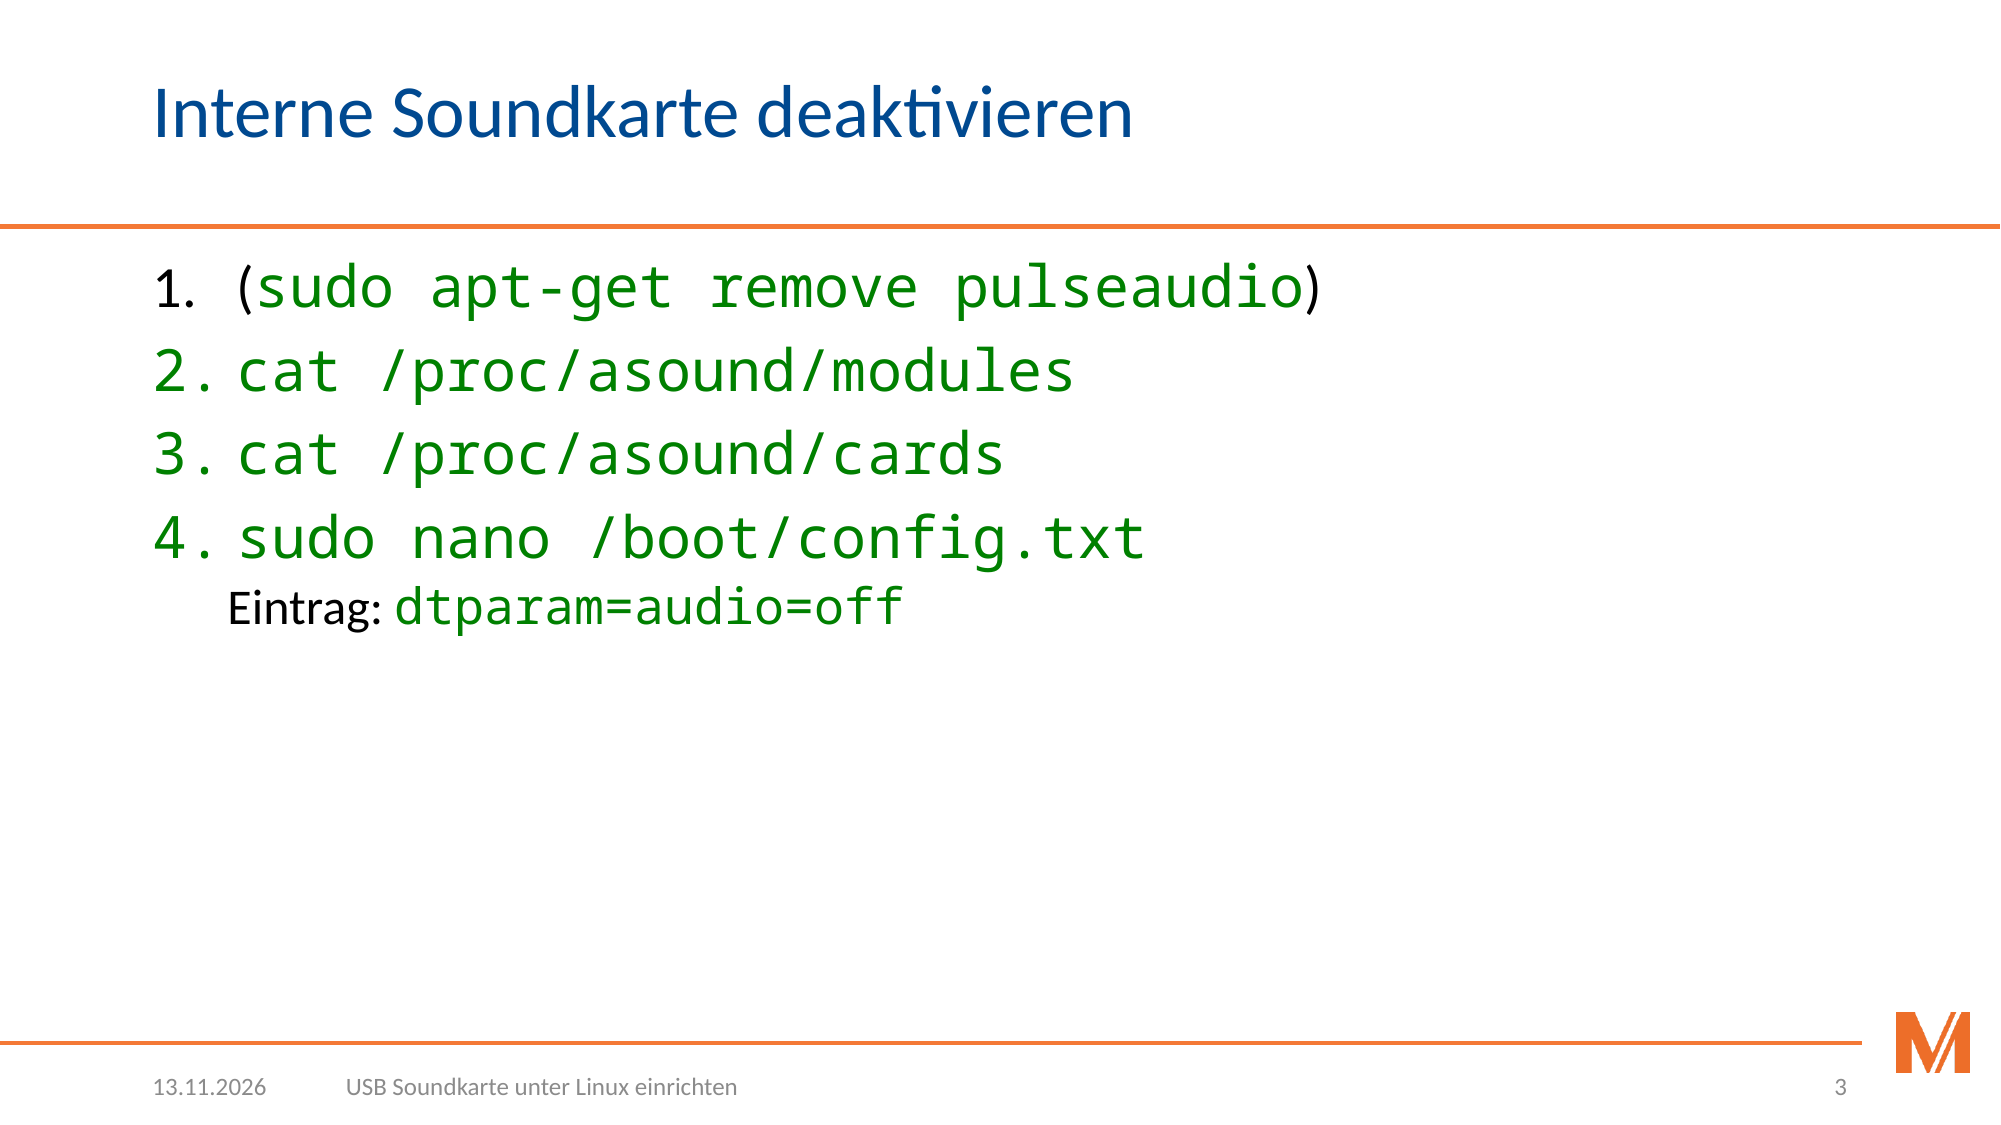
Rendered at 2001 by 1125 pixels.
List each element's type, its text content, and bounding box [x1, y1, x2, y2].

footer USB Soundkarte unter Linux einrichten [330, 1055, 1721, 1116]
title Interne Soundkarte deaktivieren [137, 24, 1863, 203]
list (sudo apt-get remove pulseaudio) cat /proc/asound/modules cat /proc/asound/cards sudo nano /boot/config.txt Eintrag: dtparam=audio=off [137, 249, 1863, 1012]
slide_number 3 [1743, 1055, 1863, 1116]
picture [1896, 1012, 1970, 1073]
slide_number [137, 1055, 313, 1116]
